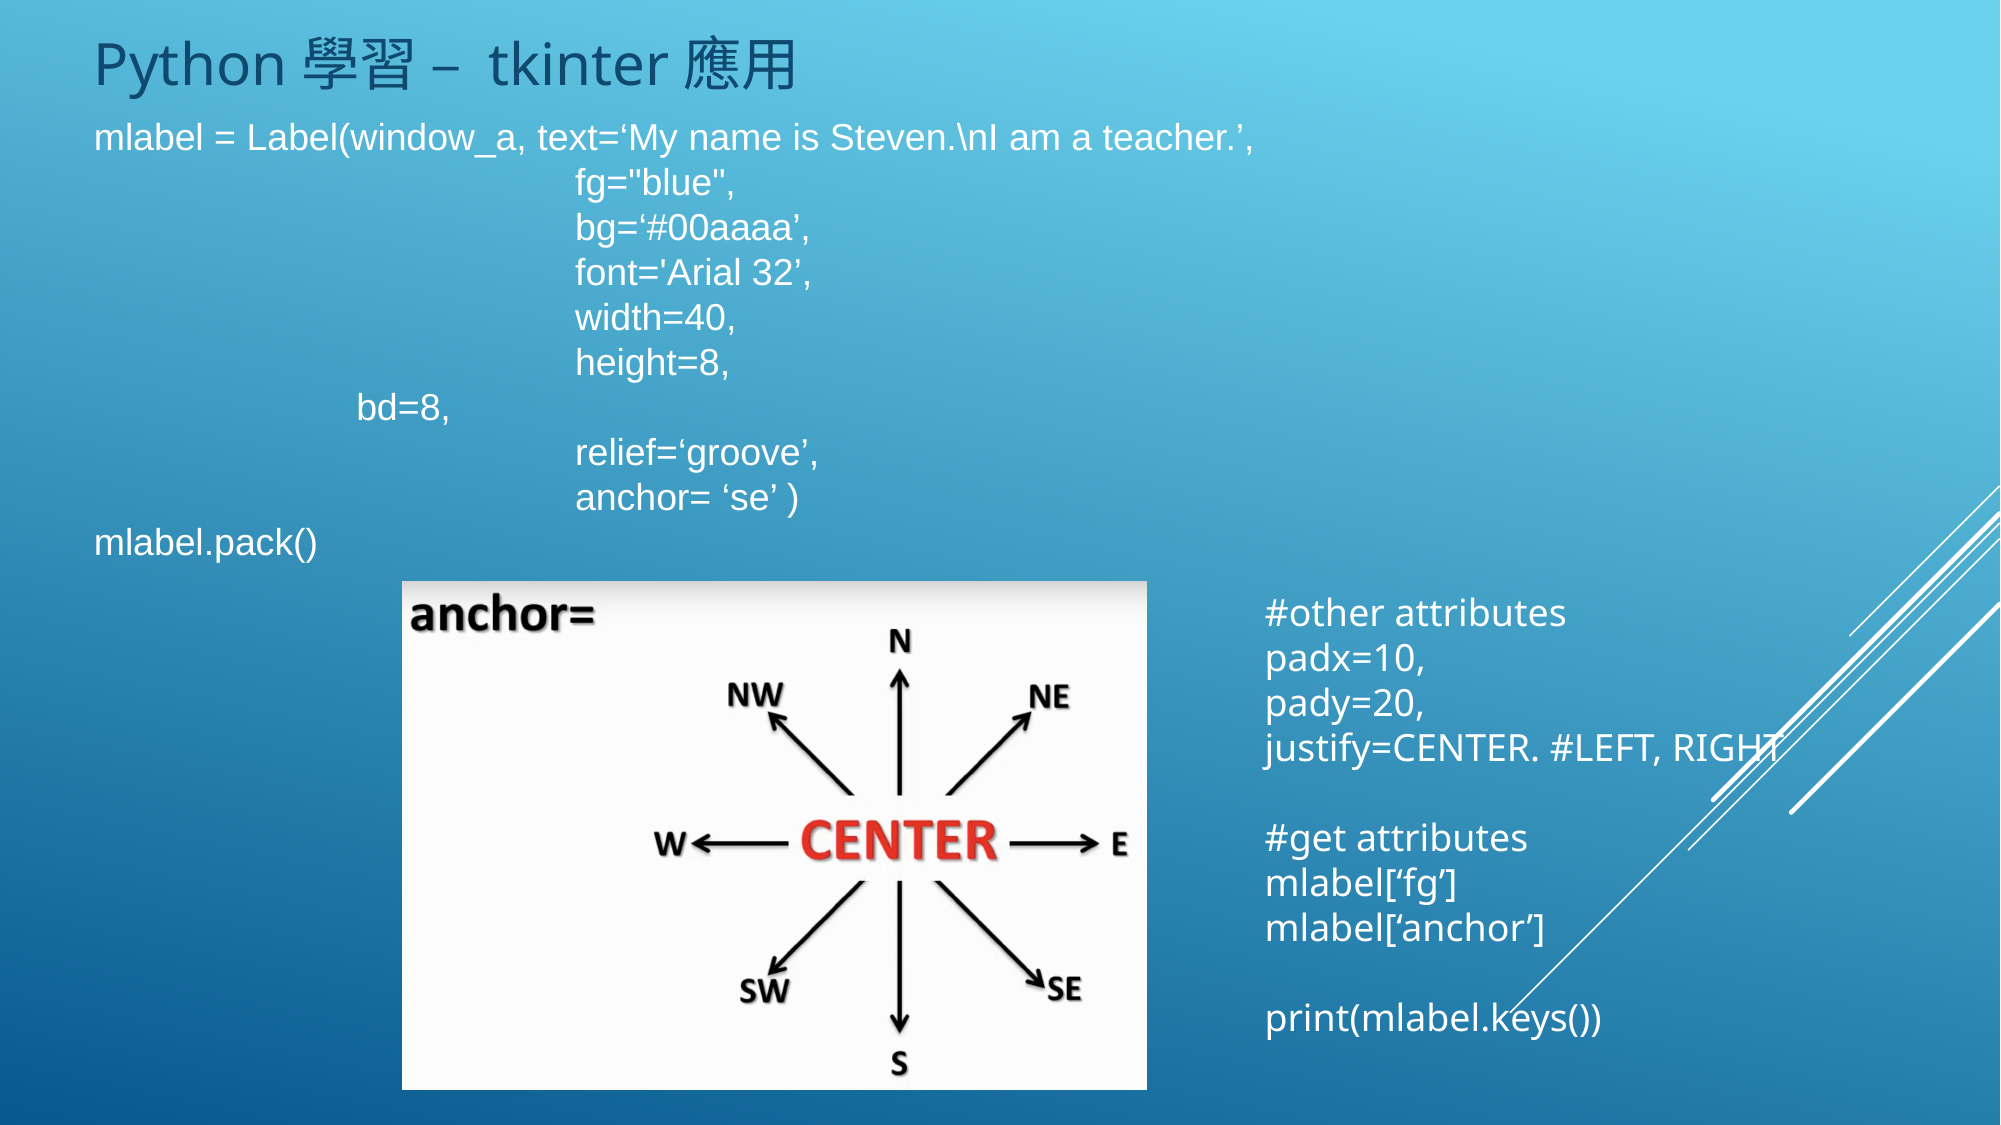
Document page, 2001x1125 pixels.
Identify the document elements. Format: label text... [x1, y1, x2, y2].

picture [402, 581, 1147, 1090]
text_box #other attributes padx=10, pady=20, justify=CENTER. #LEFT, RIGHT #get attributes mlabel[‘fg’] mlabel[‘anchor’] print(mlabel.keys()) [1249, 581, 1800, 1092]
text_box mlabel = Label(window_a, text=‘My name is Steven.\nI am a teacher.’, fg="blue", bg=‘#00aaaa’, font='Arial 32’, width=40, height=8, bd=8, relief=‘groove’, anchor= ‘se’ ) mlabel.pack() [78, 105, 1972, 706]
list Python學習 – tkinter應用 [78, 19, 1479, 106]
